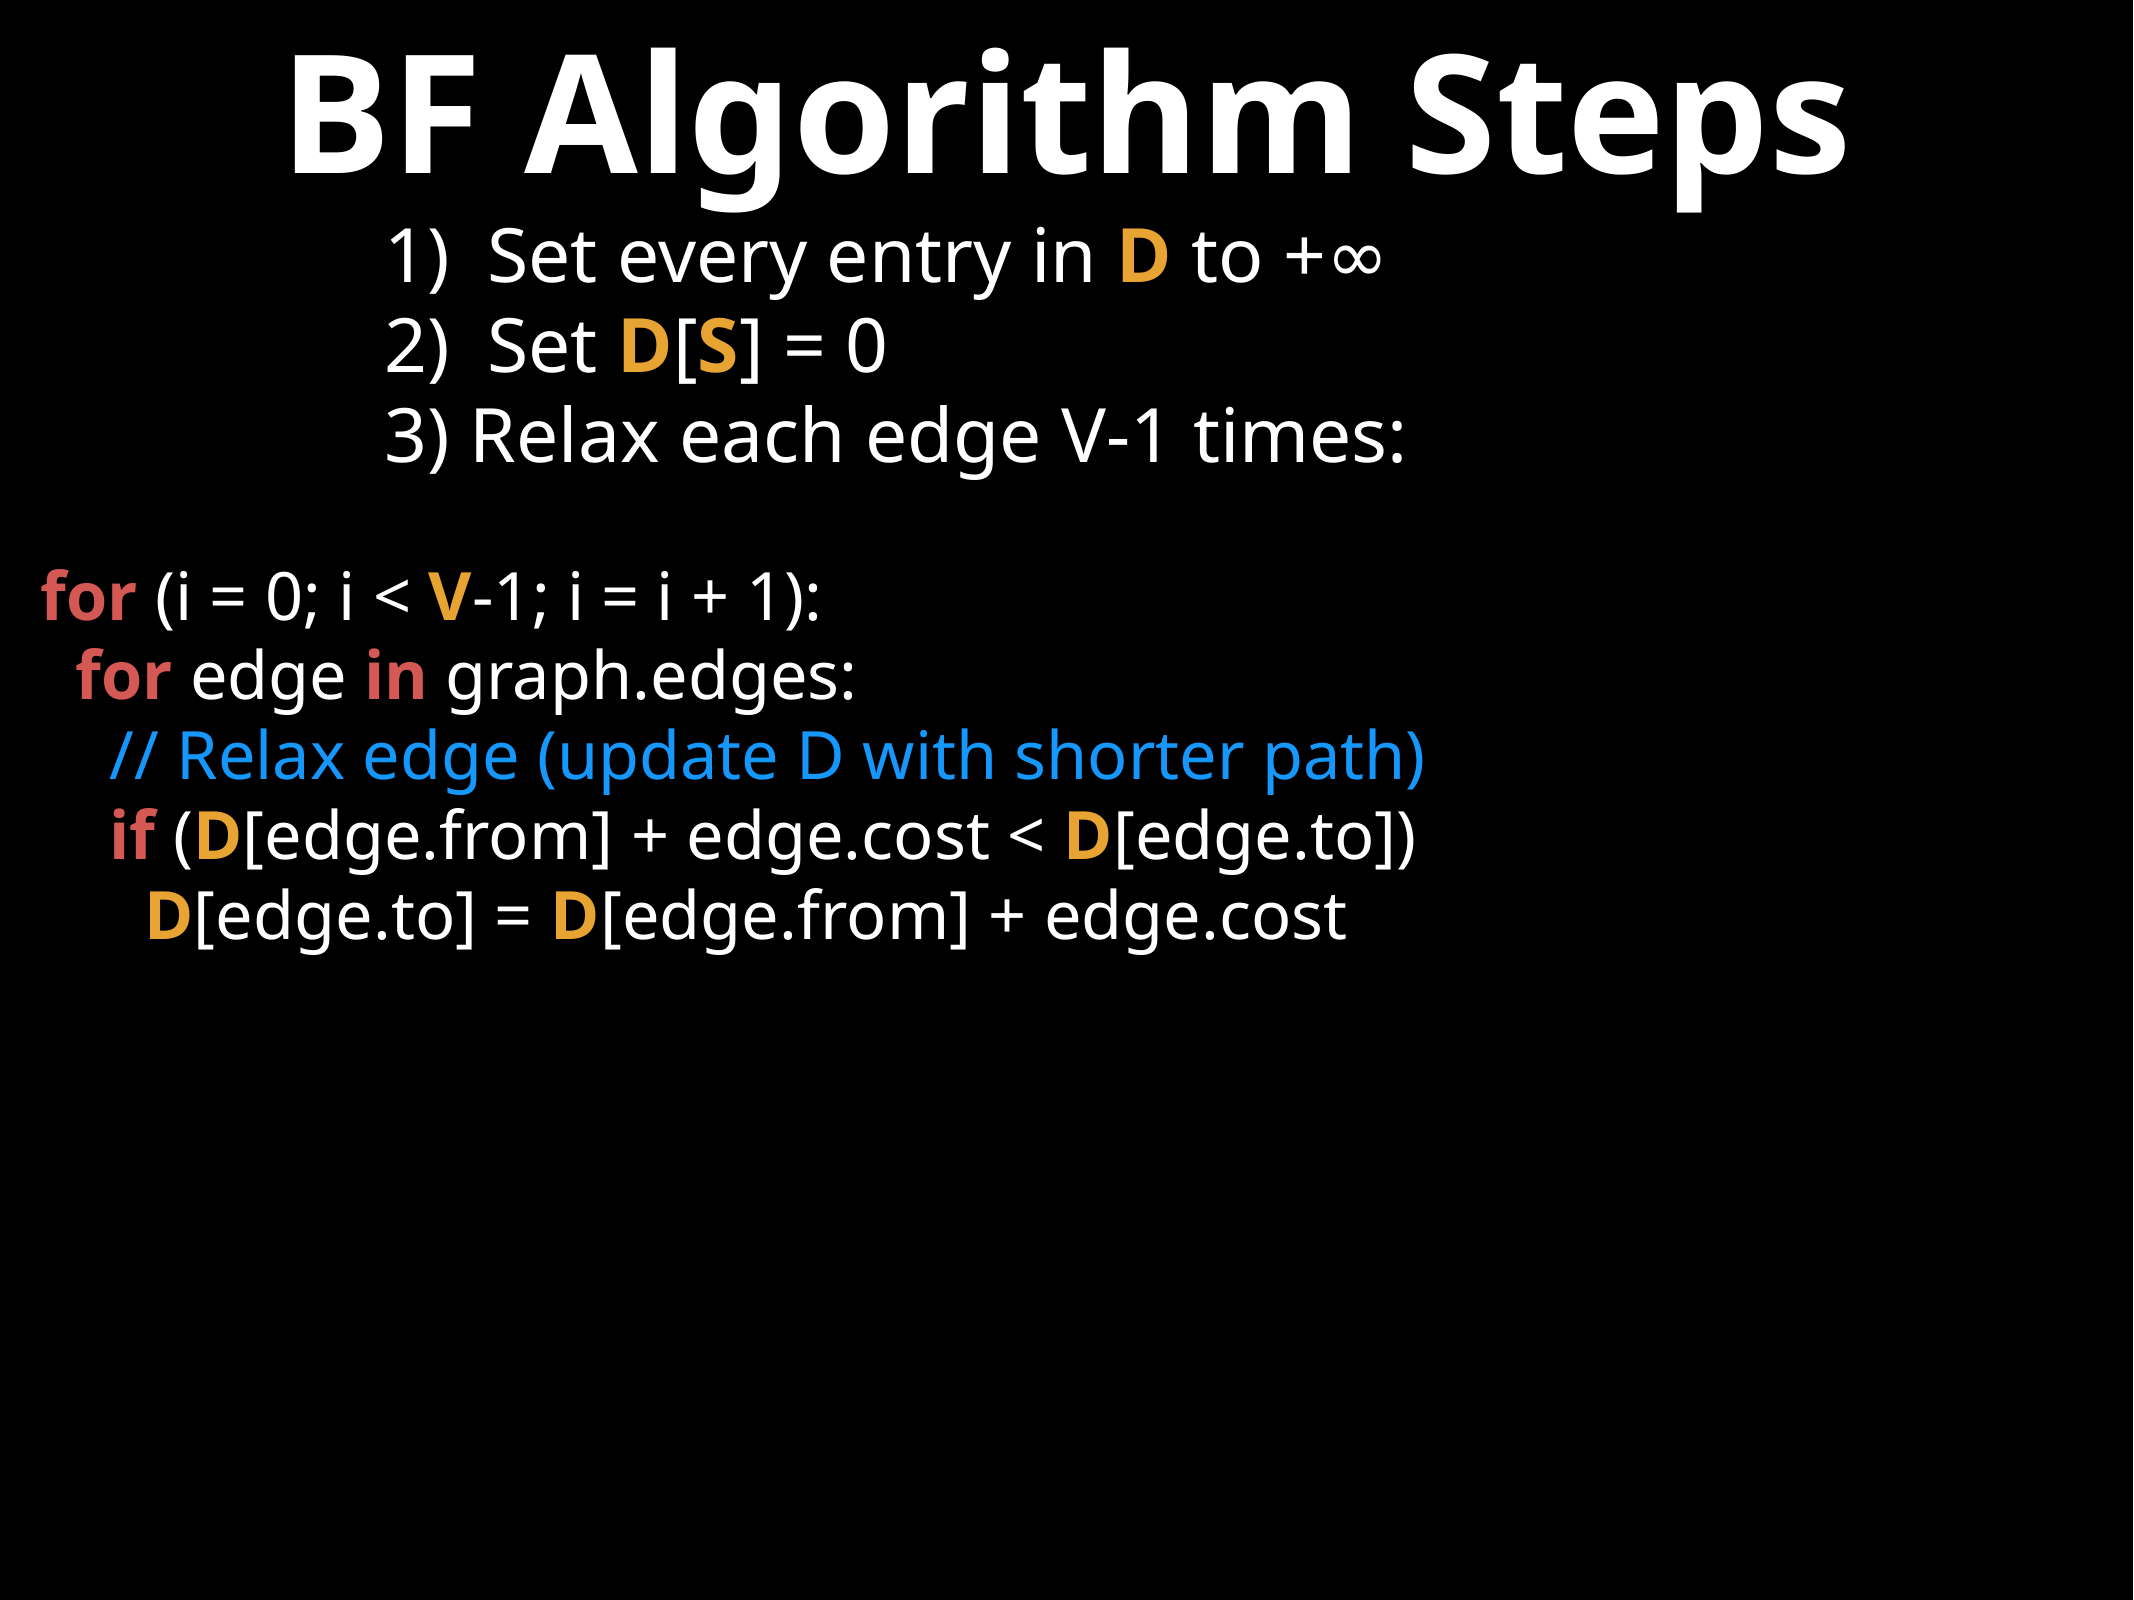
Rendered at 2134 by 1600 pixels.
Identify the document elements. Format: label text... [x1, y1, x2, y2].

text_box for (i = 0; i < V-1; i = i + 1): for edge in graph.edges: // Relax edge (update D with shorter path) if (D[edge.from] + edge.cost < D[edge.to]) D[edge.to] = D[edge.from] + edge.cost [32, 544, 1920, 962]
title BF Algorithm Steps [155, 0, 1978, 217]
text_box Set every entry in D to +∞ Set D[S] = 0 3) Relax each edge V-1 times: [376, 199, 1796, 486]
